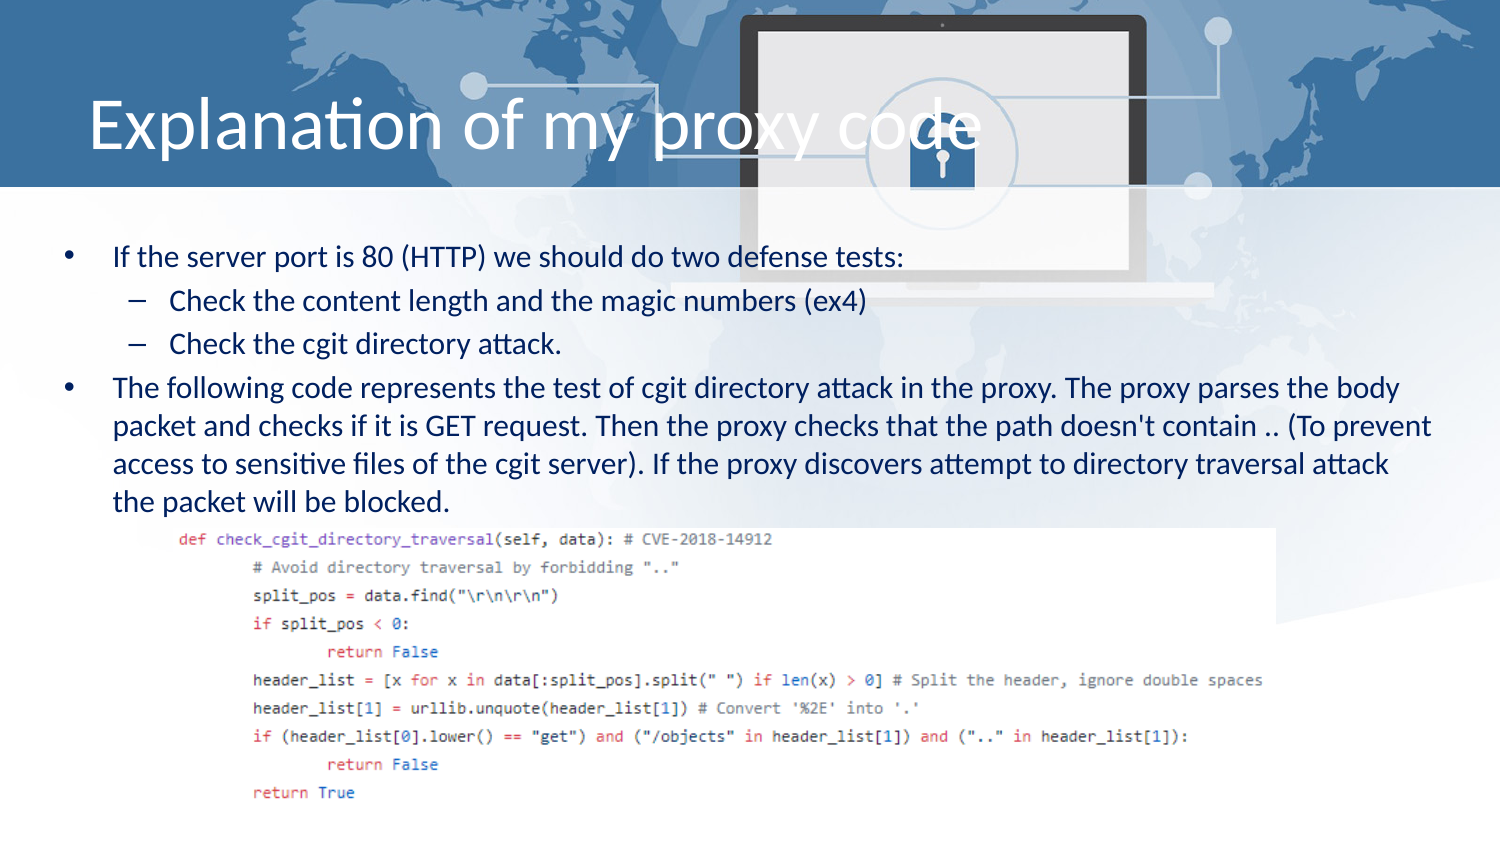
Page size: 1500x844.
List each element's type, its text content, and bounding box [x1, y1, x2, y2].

title Explanation of my proxy code [73, 46, 1427, 193]
list If the server port is 80 (HTTP) we should do two defense tests: Check the content length and the magic numbers (ex4) Check the cgit directory attack. The following code represents the test of cgit directory attack in the proxy. The proxy parses the body packet and checks if it is GET request. Then the proxy checks that the path doesn't contain .. (To prevent access to sensitive files of the cgit server). If the proxy discovers attempt to directory traversal attack the packet will be blocked. [49, 228, 1451, 529]
picture [0, 0, 1500, 844]
